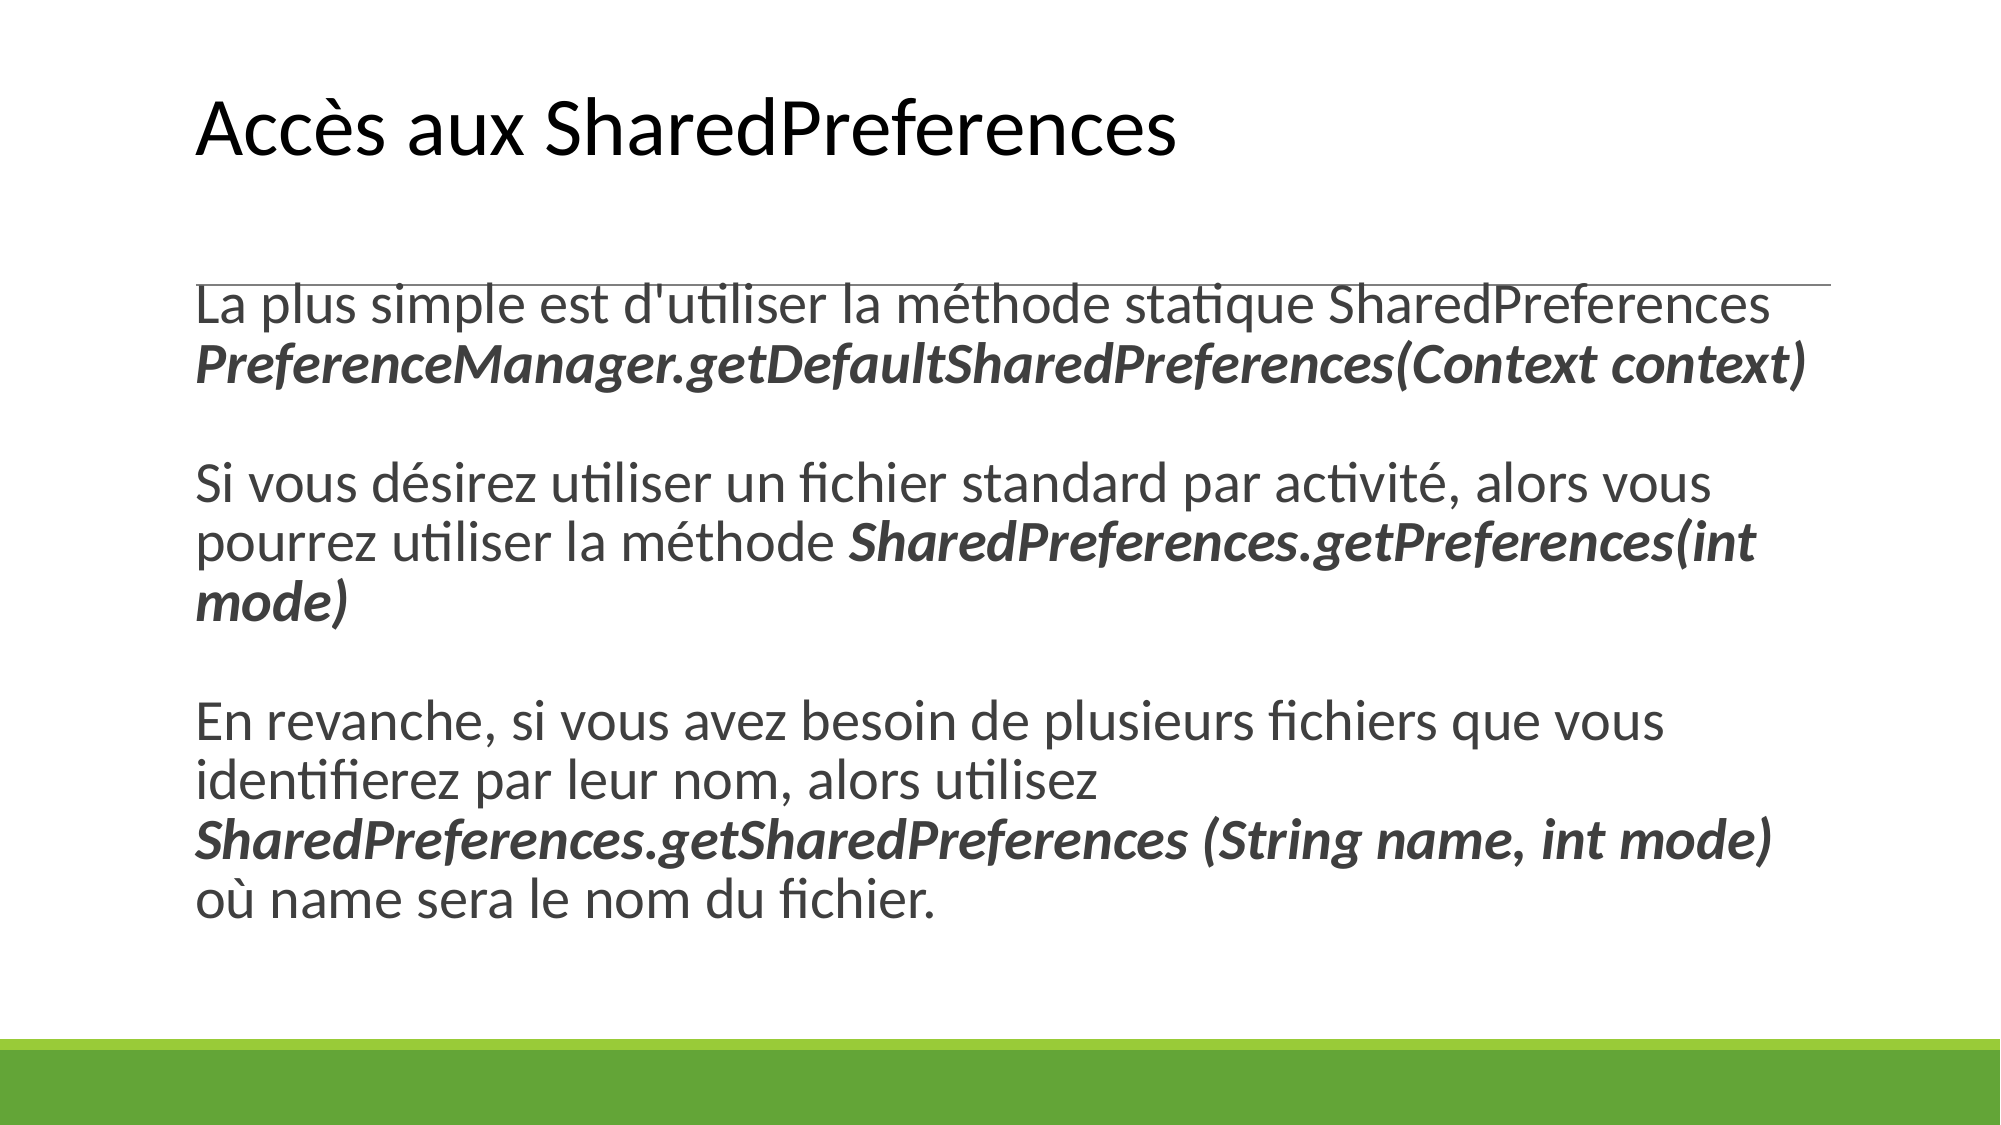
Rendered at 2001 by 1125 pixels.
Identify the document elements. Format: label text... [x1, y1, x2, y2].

title La plus simple est d'utiliser la méthode statique SharedPreferences PreferenceManager.getDefaultSharedPreferences(Context context) Si vous désirez utiliser un fichier standard par activité, alors vous pourrez utiliser la méthode SharedPreferences.getPreferences(int mode) En revanche, si vous avez besoin de plusieurs fichiers que vous identifierez par leur nom, alors utilisez SharedPreferences.getSharedPreferences (String name, int mode) où name sera le nom du fichier. [180, 287, 1830, 1009]
text_box Accès aux SharedPreferences [180, 64, 1223, 182]
